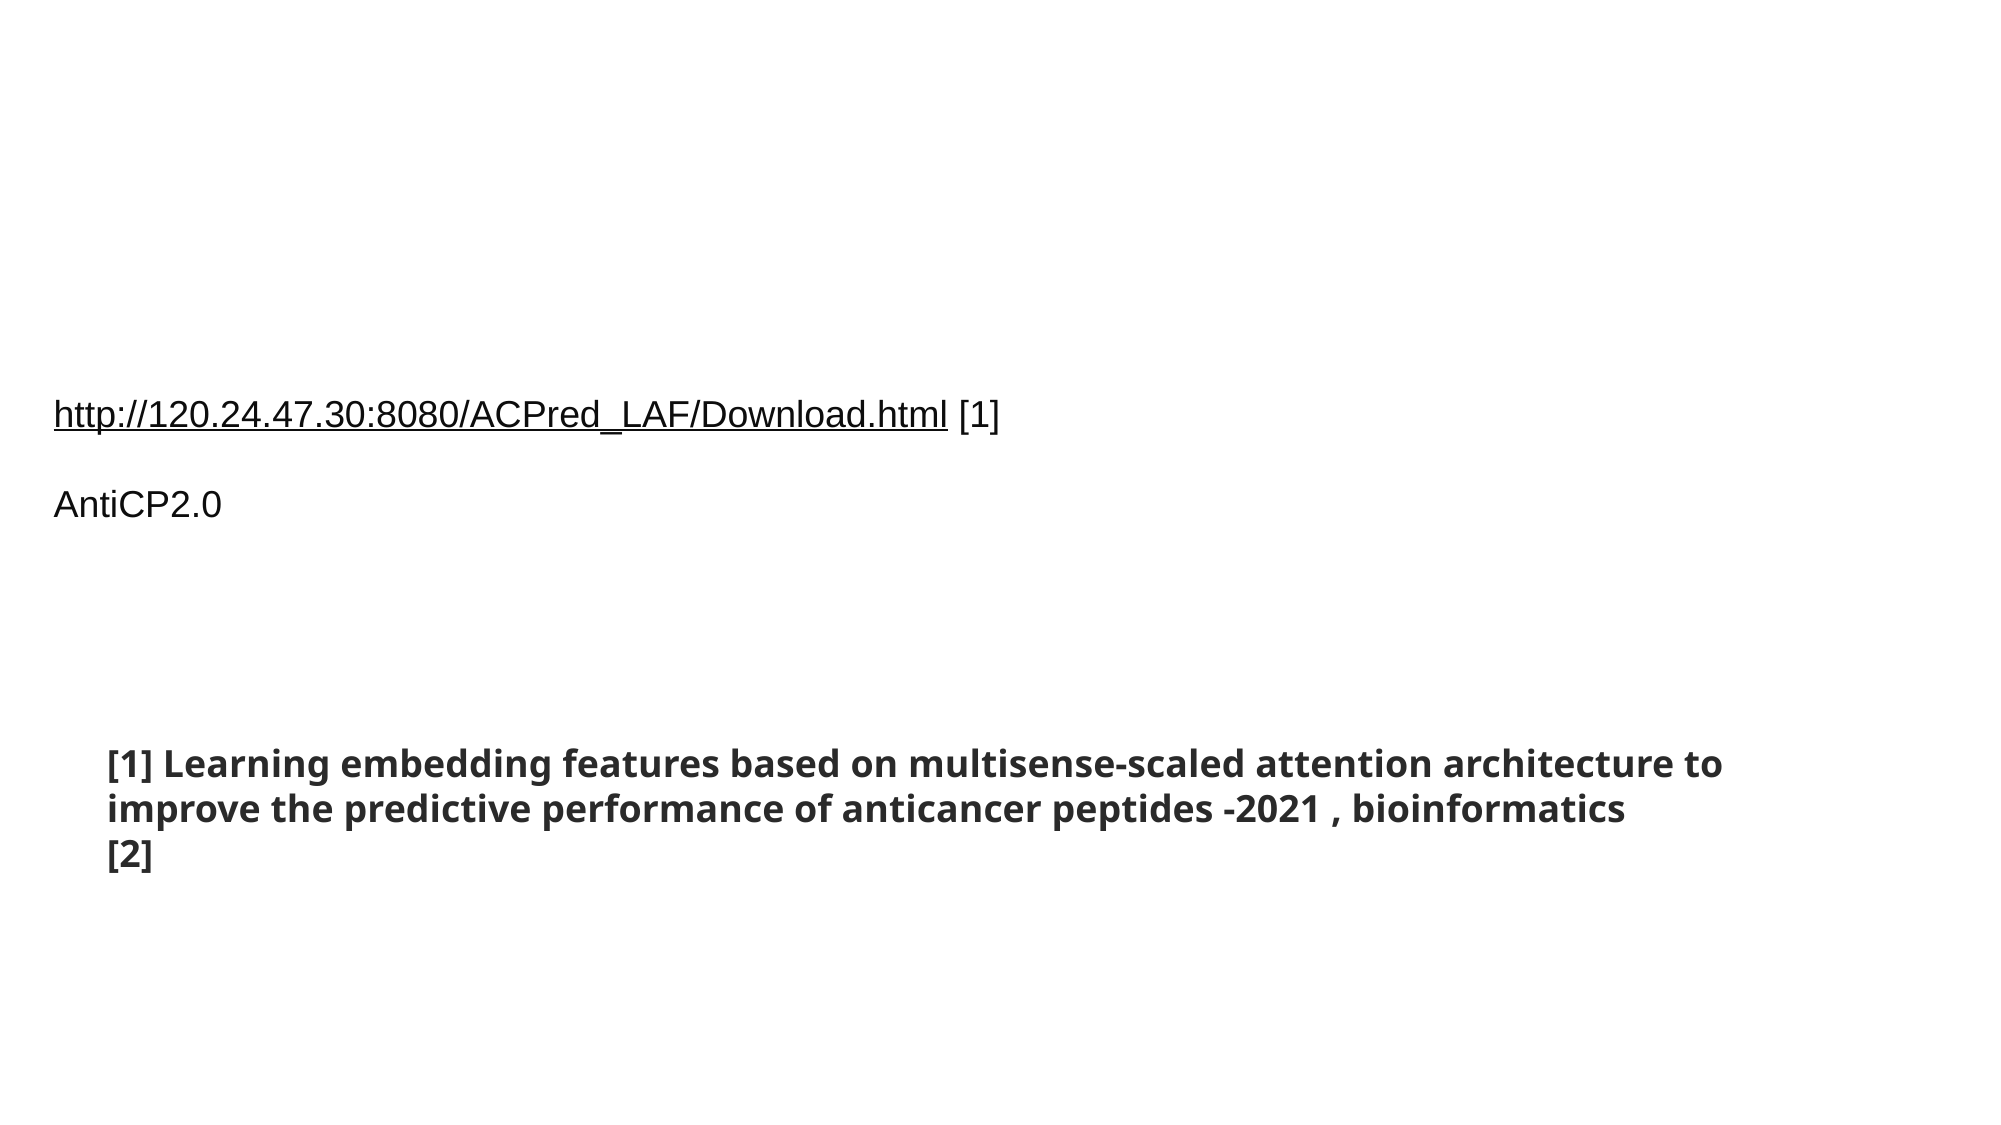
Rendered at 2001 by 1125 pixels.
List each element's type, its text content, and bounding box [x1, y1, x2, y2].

text_box [1] Learning embedding features based on multisense-scaled attention architecture to improve the predictive performance of anticancer peptides -2021 , bioinformatics [2] [92, 732, 1830, 928]
text_box http://120.24.47.30:8080/ACPred_LAF/Download.html [1] AntiCP2.0 [39, 382, 1039, 622]
